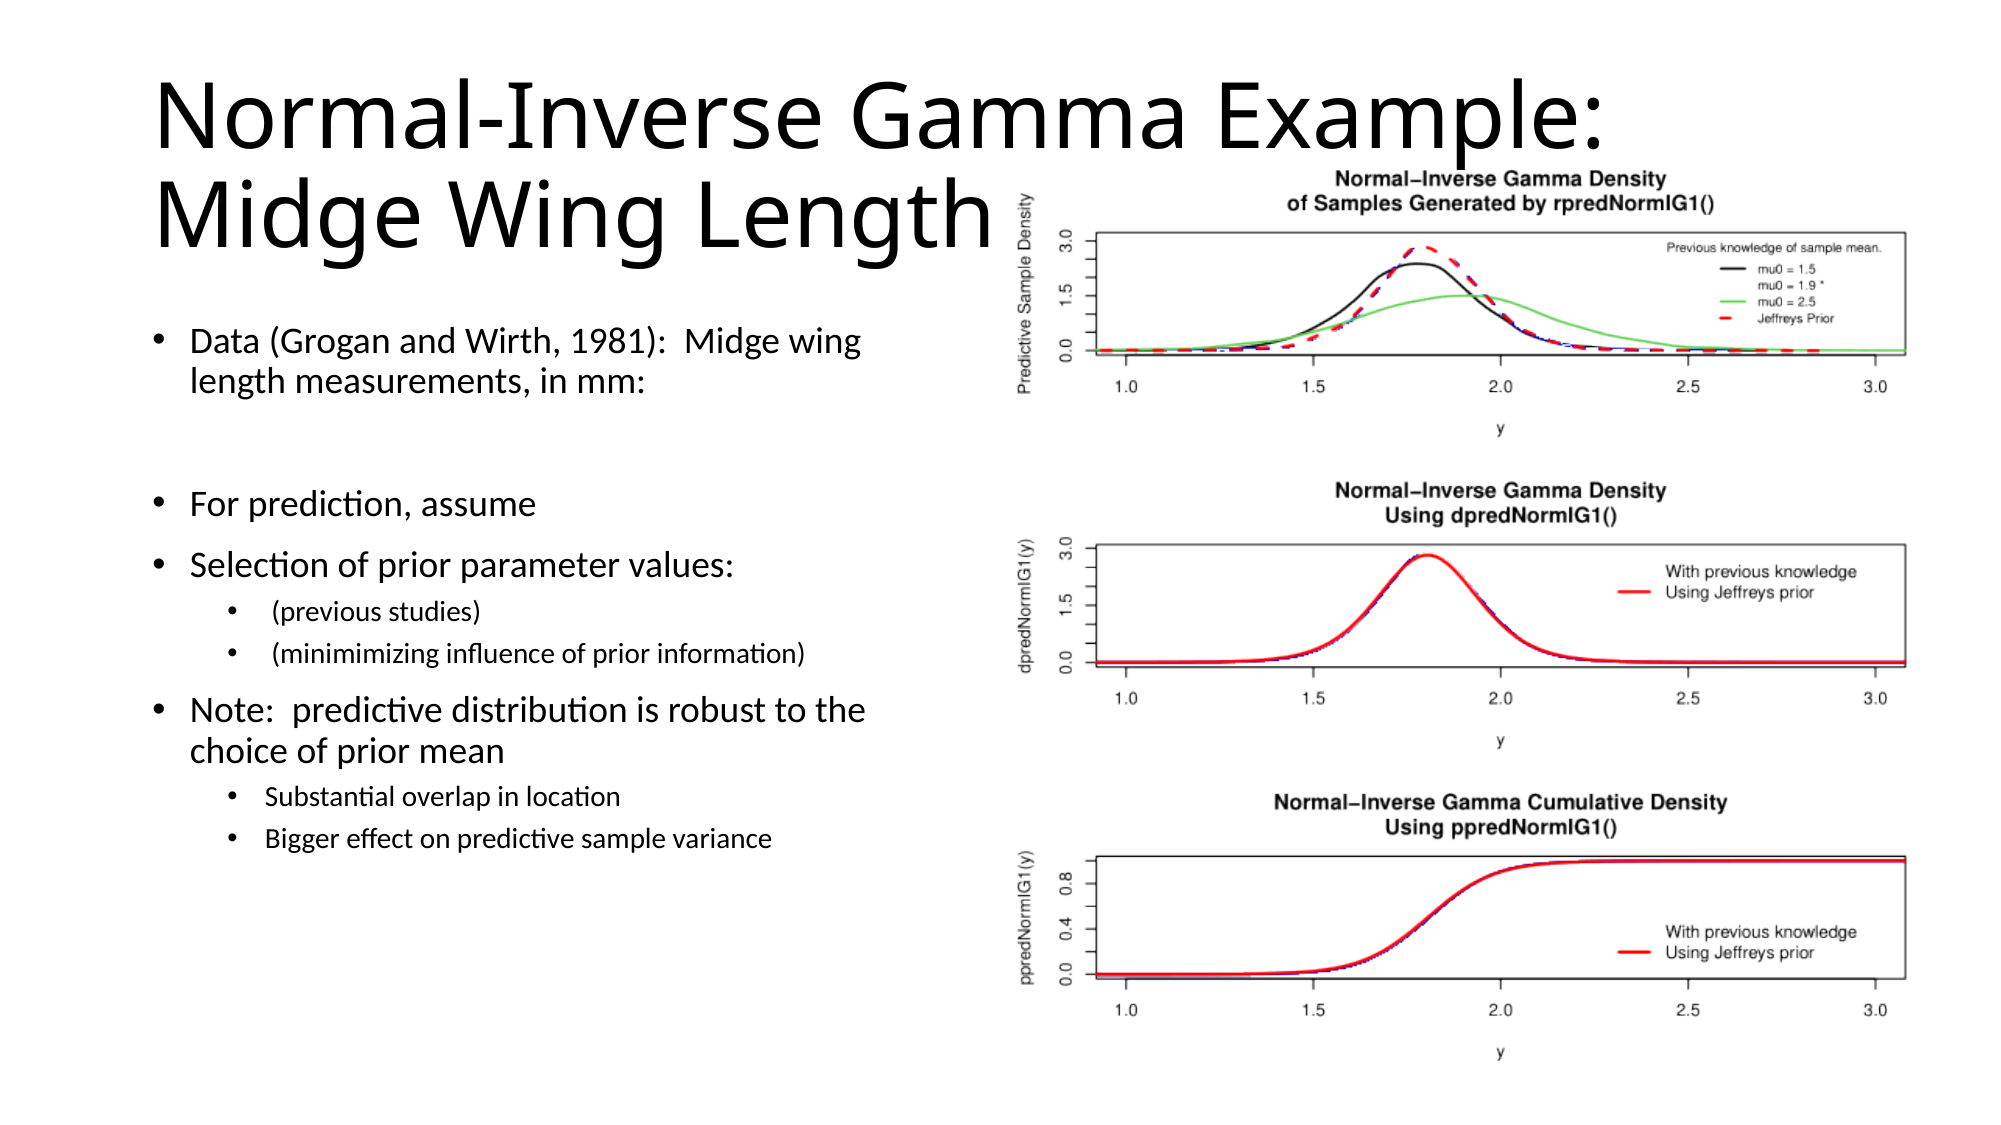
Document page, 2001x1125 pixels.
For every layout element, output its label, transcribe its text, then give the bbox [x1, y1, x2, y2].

title Normal-Inverse Gamma Example: Midge Wing Length [137, 59, 1863, 278]
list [999, 161, 1946, 1083]
